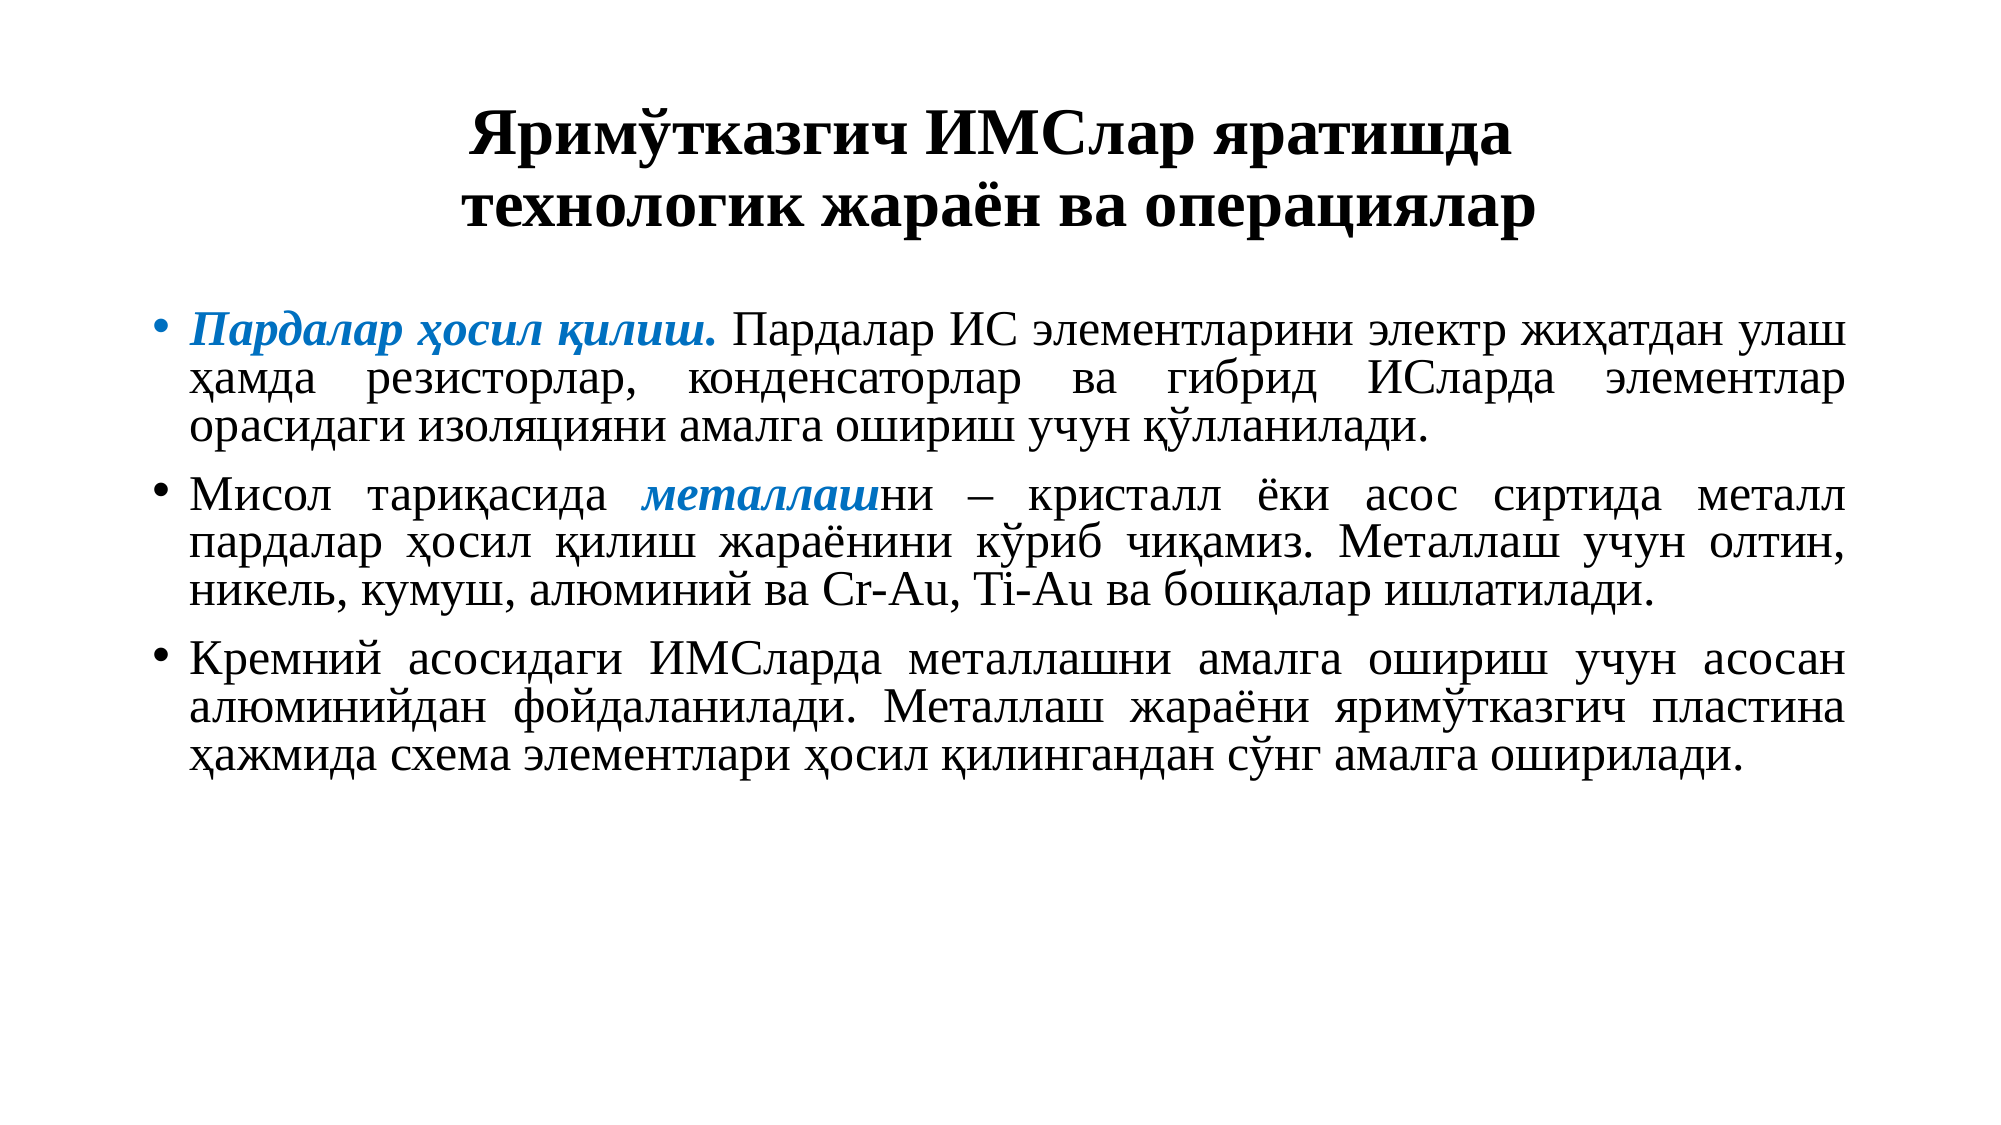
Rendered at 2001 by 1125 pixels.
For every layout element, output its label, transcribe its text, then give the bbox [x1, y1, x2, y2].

list Пардалар ҳосил қилиш. Пардалар ИС элементларини электр жиҳатдан улаш ҳамда резисторлар, конденсаторлар ва гибрид ИСларда элементлар орасидаги изоляцияни амалга ошириш учун қўлланилади. Мисол тариқасида металлашни – кристалл ёки асос сиртида металл пардалар ҳосил қилиш жараёнини кўриб чиқамиз. Металлаш учун олтин, никель, кумуш, алюминий ва Cr-Au, Ti-Au ва бошқалар ишлатилади. Кремний асосидаги ИМСларда металлашни амалга ошириш учун асосан алюминийдан фойдаланилади. Металлаш жараёни яримўтказгич пластина ҳажмида схема элементлари ҳосил қилингандан сўнг амалга оширилади. [137, 299, 1863, 1014]
title Яримўтказгич ИМСлар яратишда технологик жараён ва операциялар [137, 59, 1863, 278]
